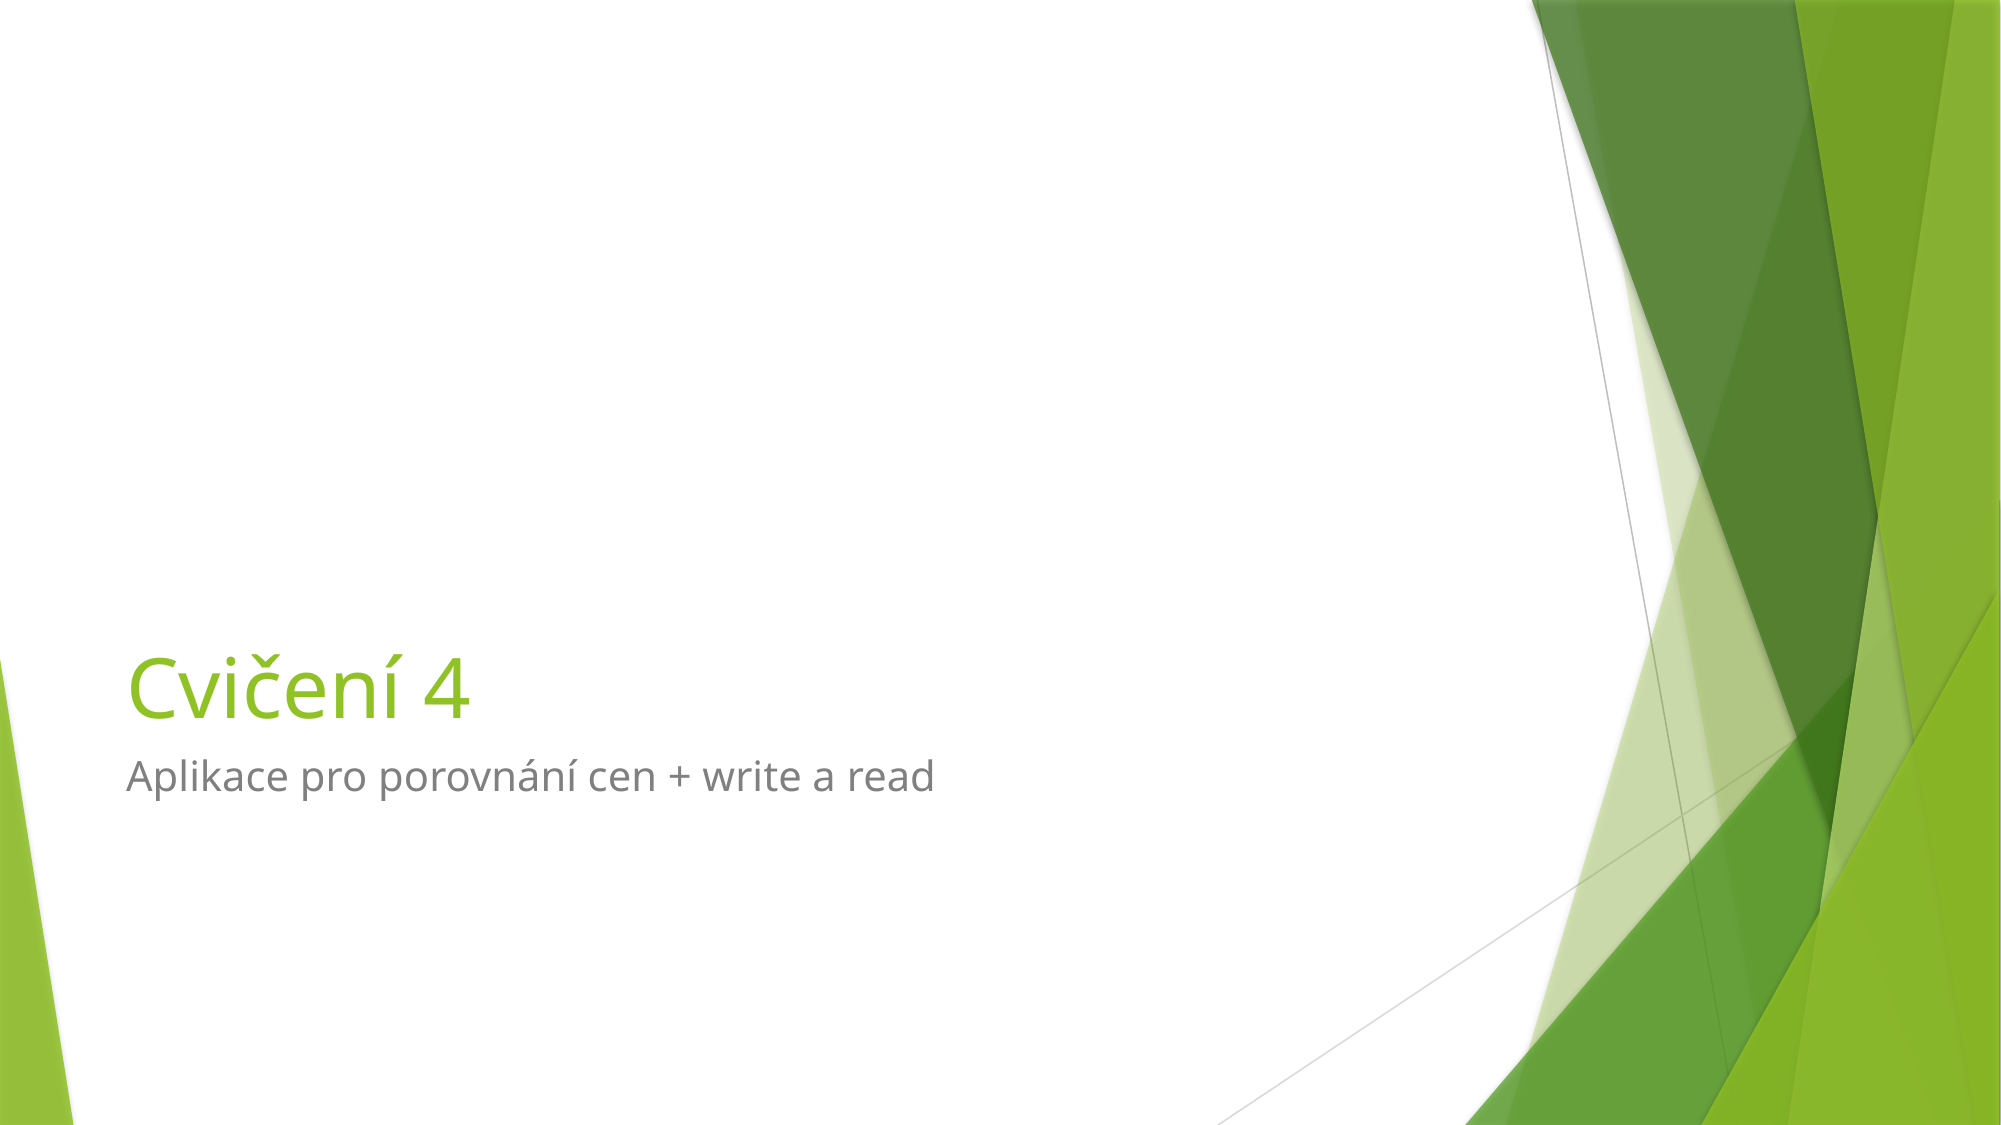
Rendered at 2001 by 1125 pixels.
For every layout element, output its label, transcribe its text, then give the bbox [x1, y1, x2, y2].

title Cvičení 4 [111, 443, 1522, 742]
list Aplikace pro porovnání cen + write a read [111, 742, 1522, 884]
